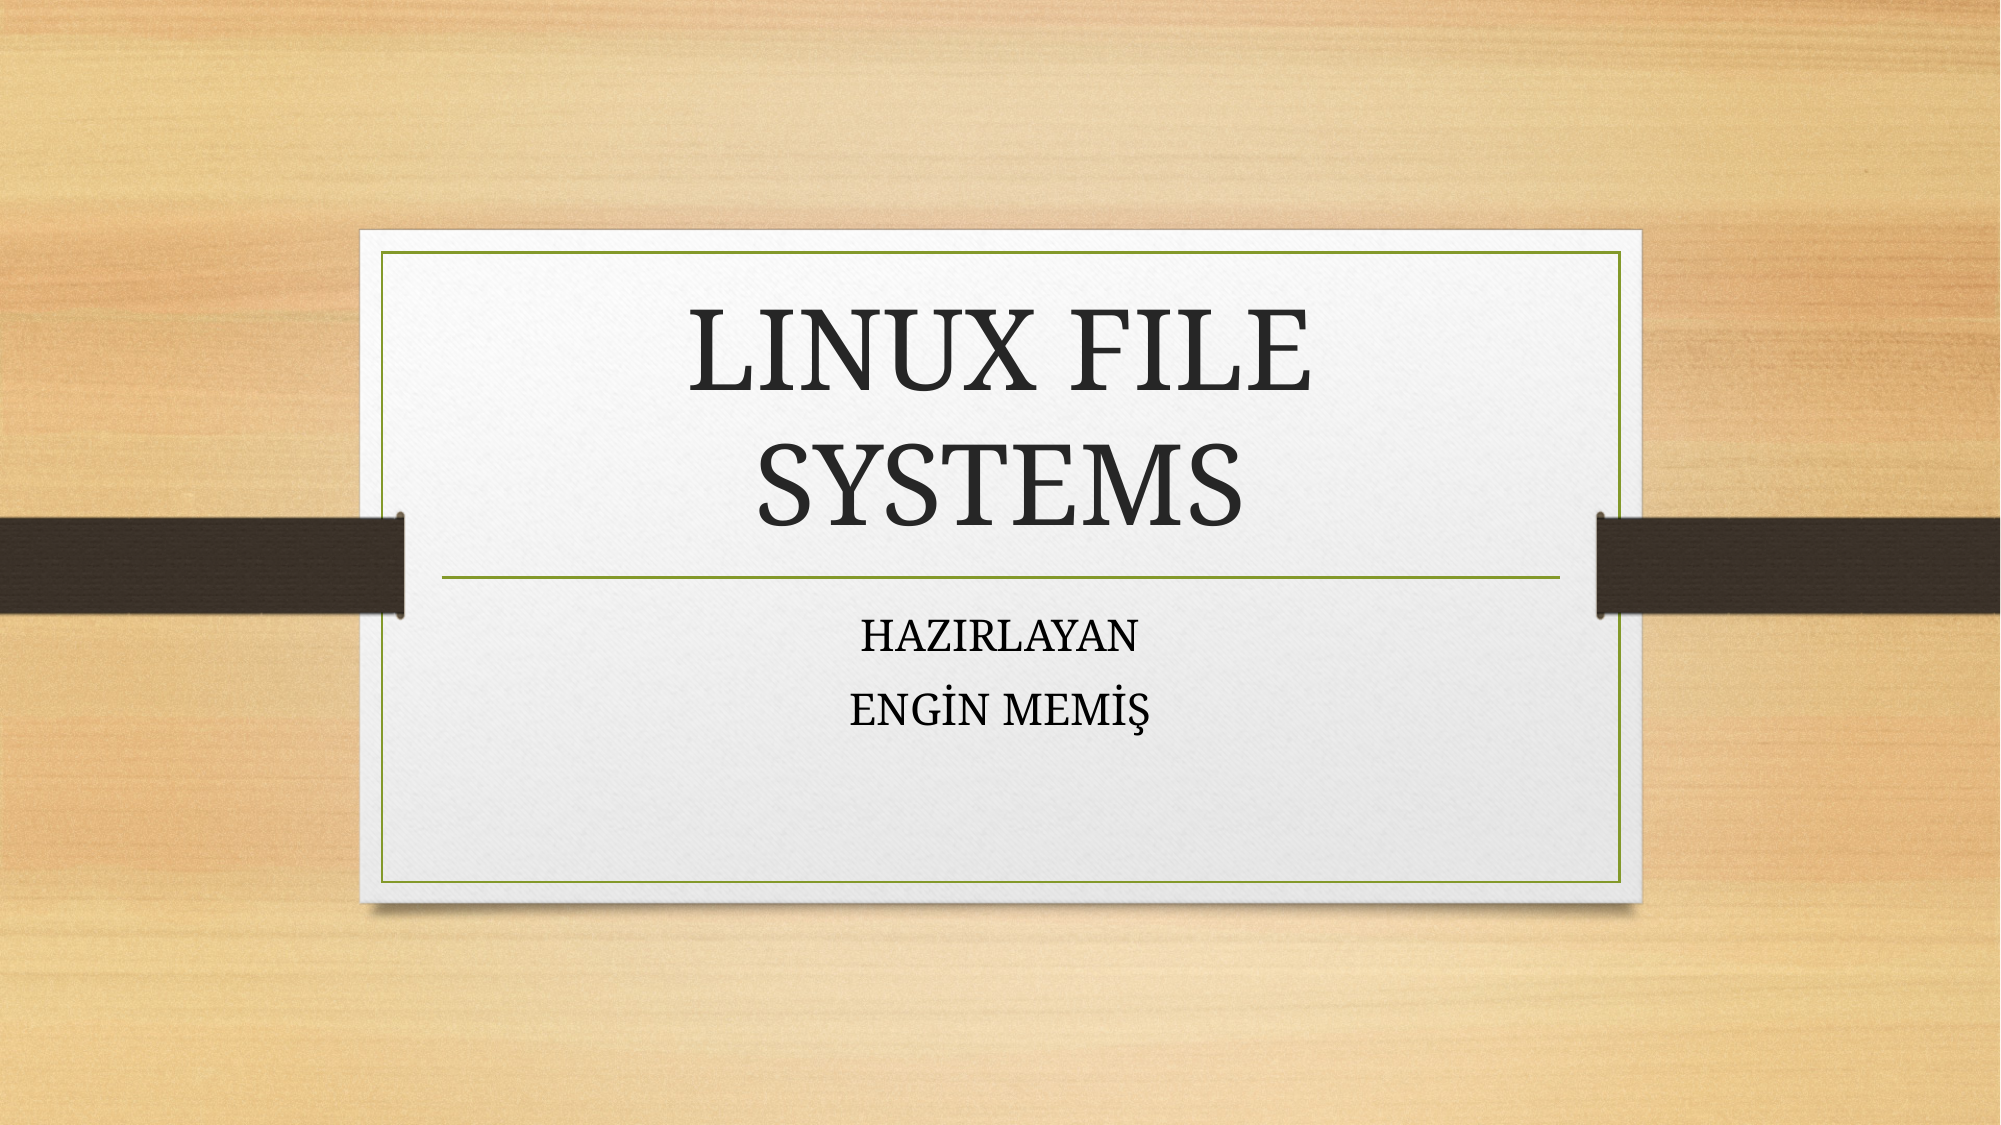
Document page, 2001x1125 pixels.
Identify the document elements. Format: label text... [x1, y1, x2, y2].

picture [0, 0, 2001, 1125]
title LINUX FILE SYSTEMS [441, 306, 1560, 556]
subtitle HAZIRLAYAN ENGİN MEMİŞ [441, 600, 1560, 817]
